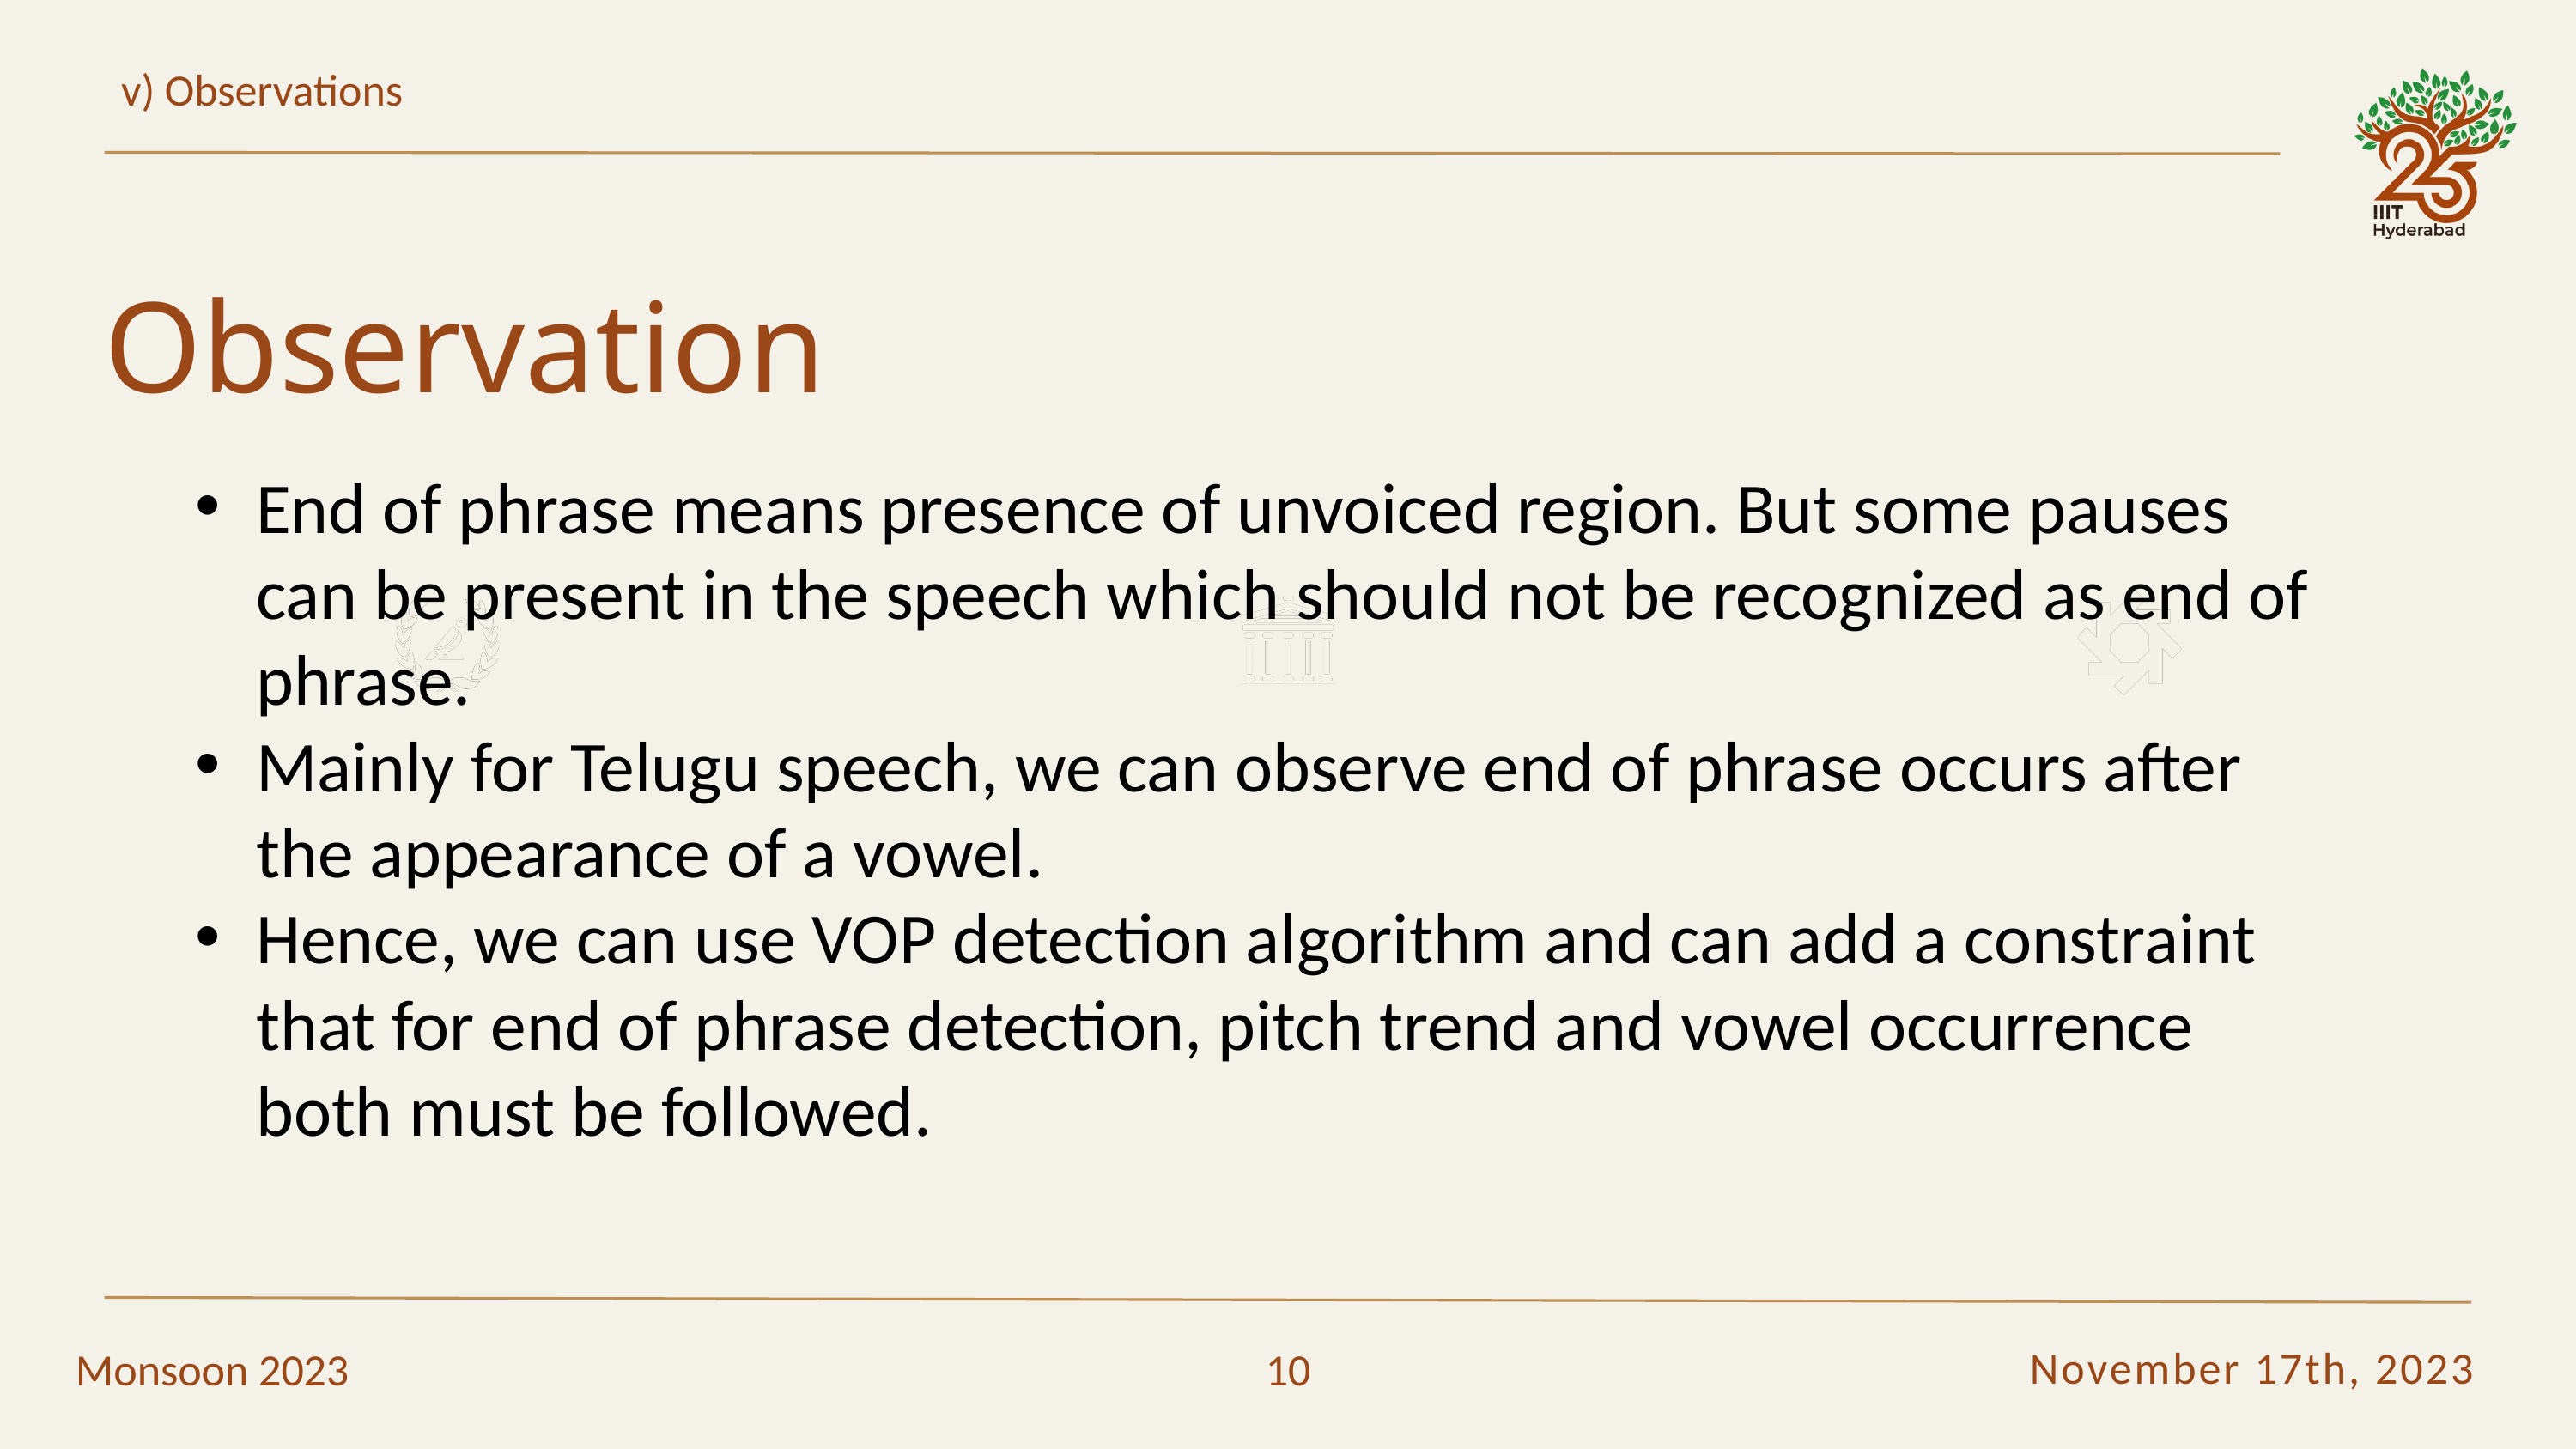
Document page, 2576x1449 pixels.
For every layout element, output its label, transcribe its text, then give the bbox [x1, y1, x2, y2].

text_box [395, 598, 500, 692]
text_box November 17th, 2023 [1753, 1331, 2475, 1394]
text_box [2350, 65, 2520, 239]
text_box v) Observations [119, 52, 404, 115]
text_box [2373, 107, 2435, 203]
text_box Monsoon 2023 [75, 1331, 349, 1395]
text_box Observation [104, 277, 1943, 418]
text_box 10 [1265, 1331, 1311, 1395]
text_box End of phrase means presence of unvoiced region. But some pauses can be present in the speech which should not be recognized as end of phrase. Mainly for Telugu speech, we can observe end of phrase occurs after the appearance of a vowel. Hence, we can use VOP detection algorithm and can add a constraint that for end of phrase detection, pitch trend and vowel occurrence both must be followed. [134, 461, 2348, 1151]
